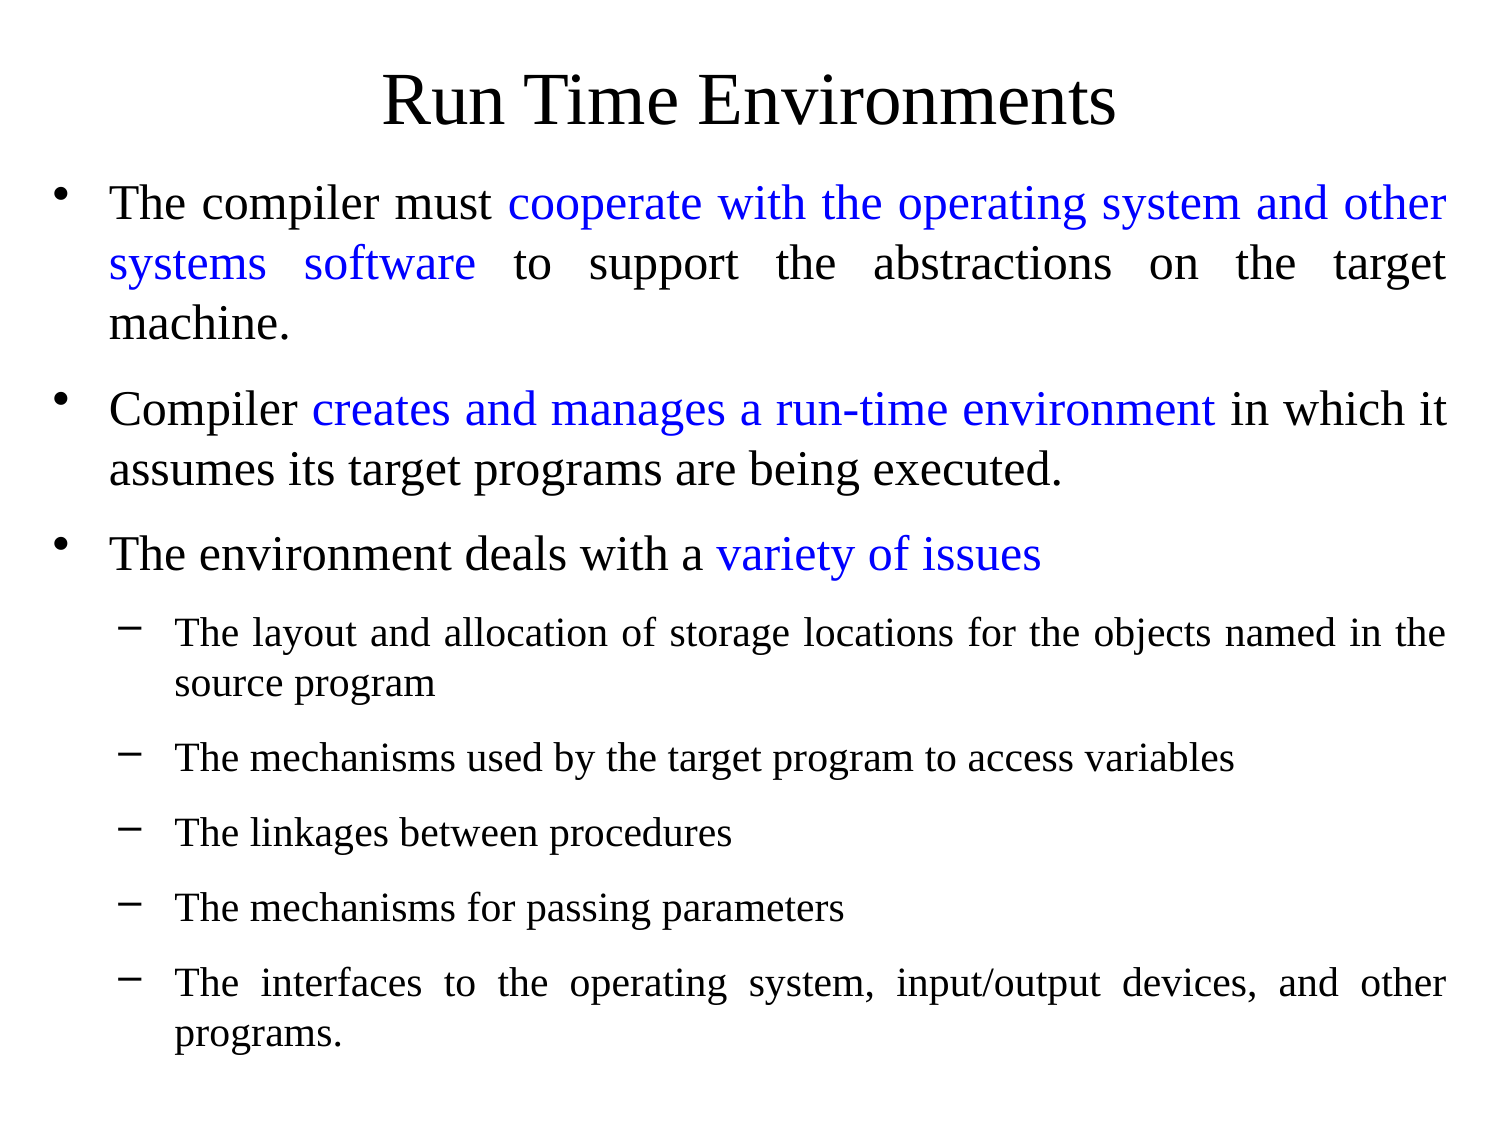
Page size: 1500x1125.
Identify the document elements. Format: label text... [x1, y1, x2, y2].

list The compiler must cooperate with the operating system and other systems software to support the abstractions on the target machine. Compiler creates and manages a run-time environment in which it assumes its target programs are being executed. The environment deals with a variety of issues The layout and allocation of storage locations for the objects named in the source program The mechanisms used by the target program to access variables The linkages between procedures The mechanisms for passing parameters The interfaces to the operating system, input/output devices, and other programs. [37, 162, 1463, 1050]
title Run Time Environments [112, 26, 1388, 162]
